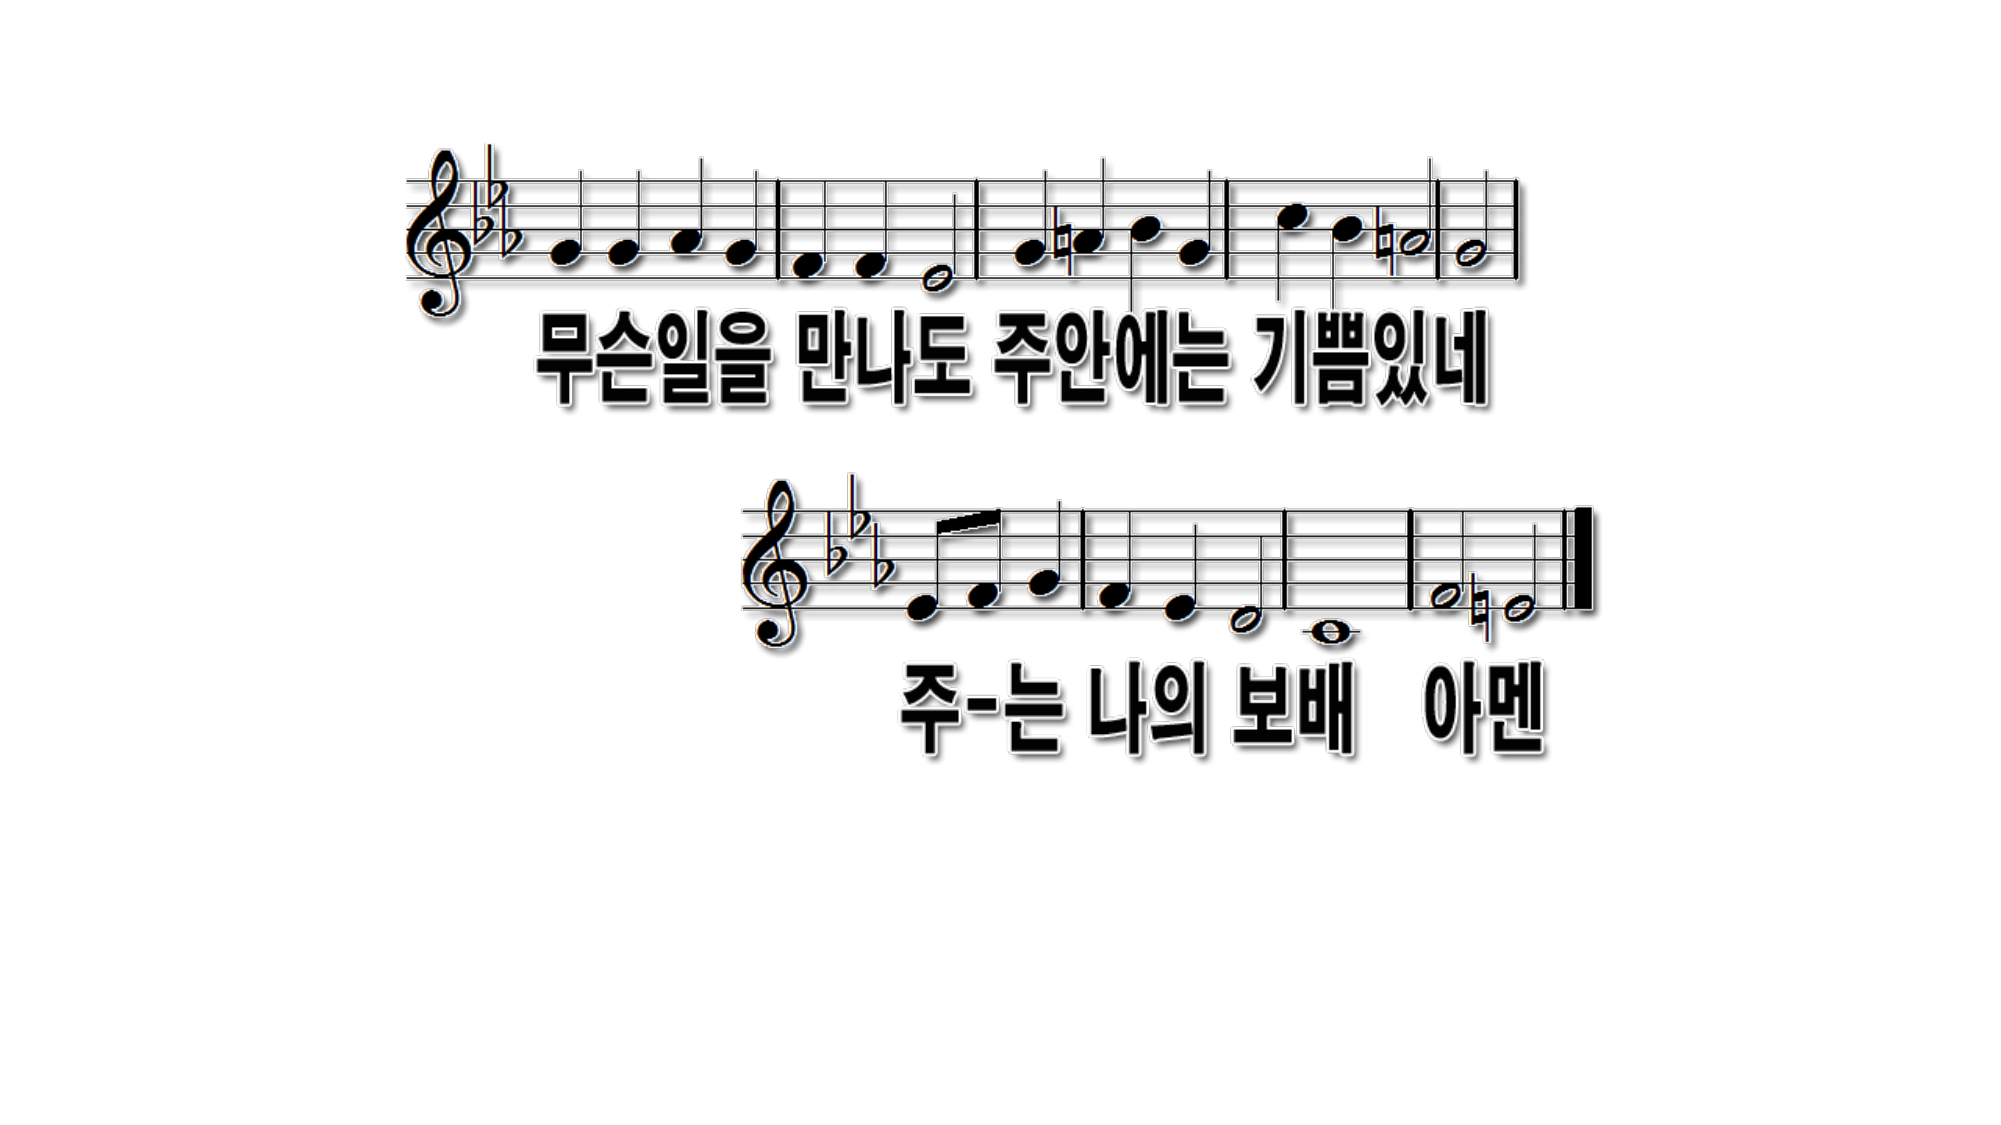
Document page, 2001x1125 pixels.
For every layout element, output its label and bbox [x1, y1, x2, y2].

picture [249, 0, 1750, 938]
